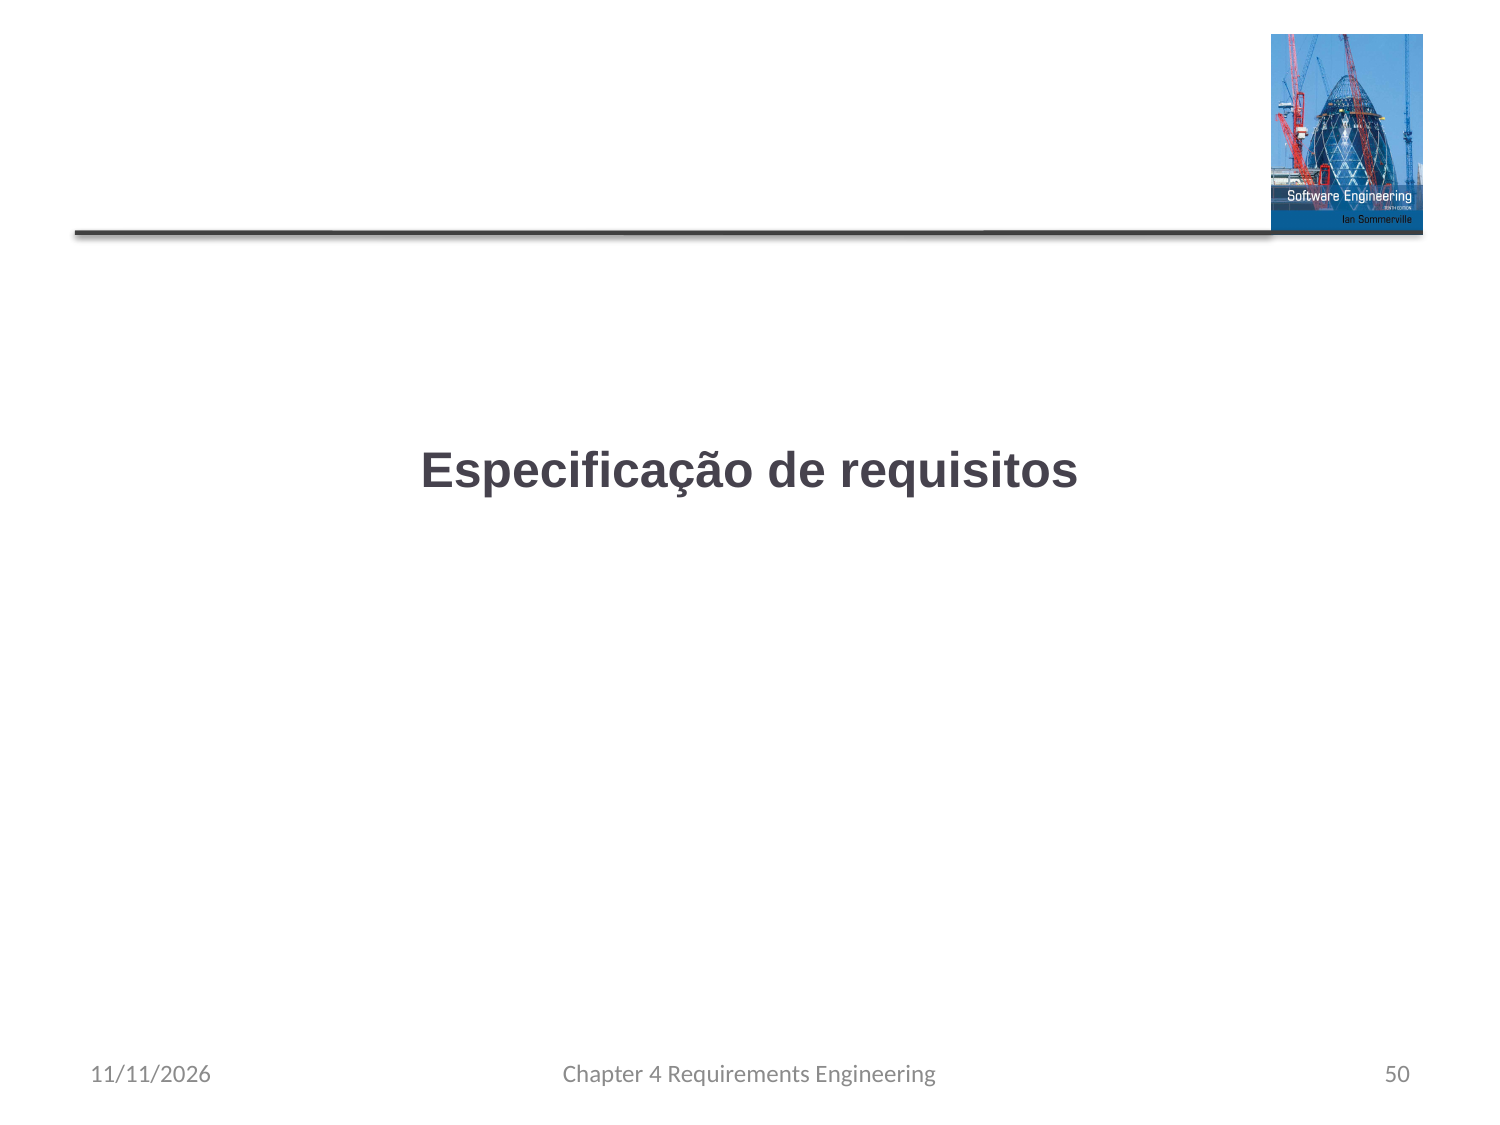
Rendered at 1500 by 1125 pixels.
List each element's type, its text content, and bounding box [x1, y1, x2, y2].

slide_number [75, 1042, 425, 1103]
picture [1271, 34, 1423, 230]
title Especificação de requisitos [74, 373, 1426, 562]
footer Chapter 4 Requirements Engineering [512, 1042, 988, 1103]
slide_number 50 [1074, 1042, 1425, 1103]
